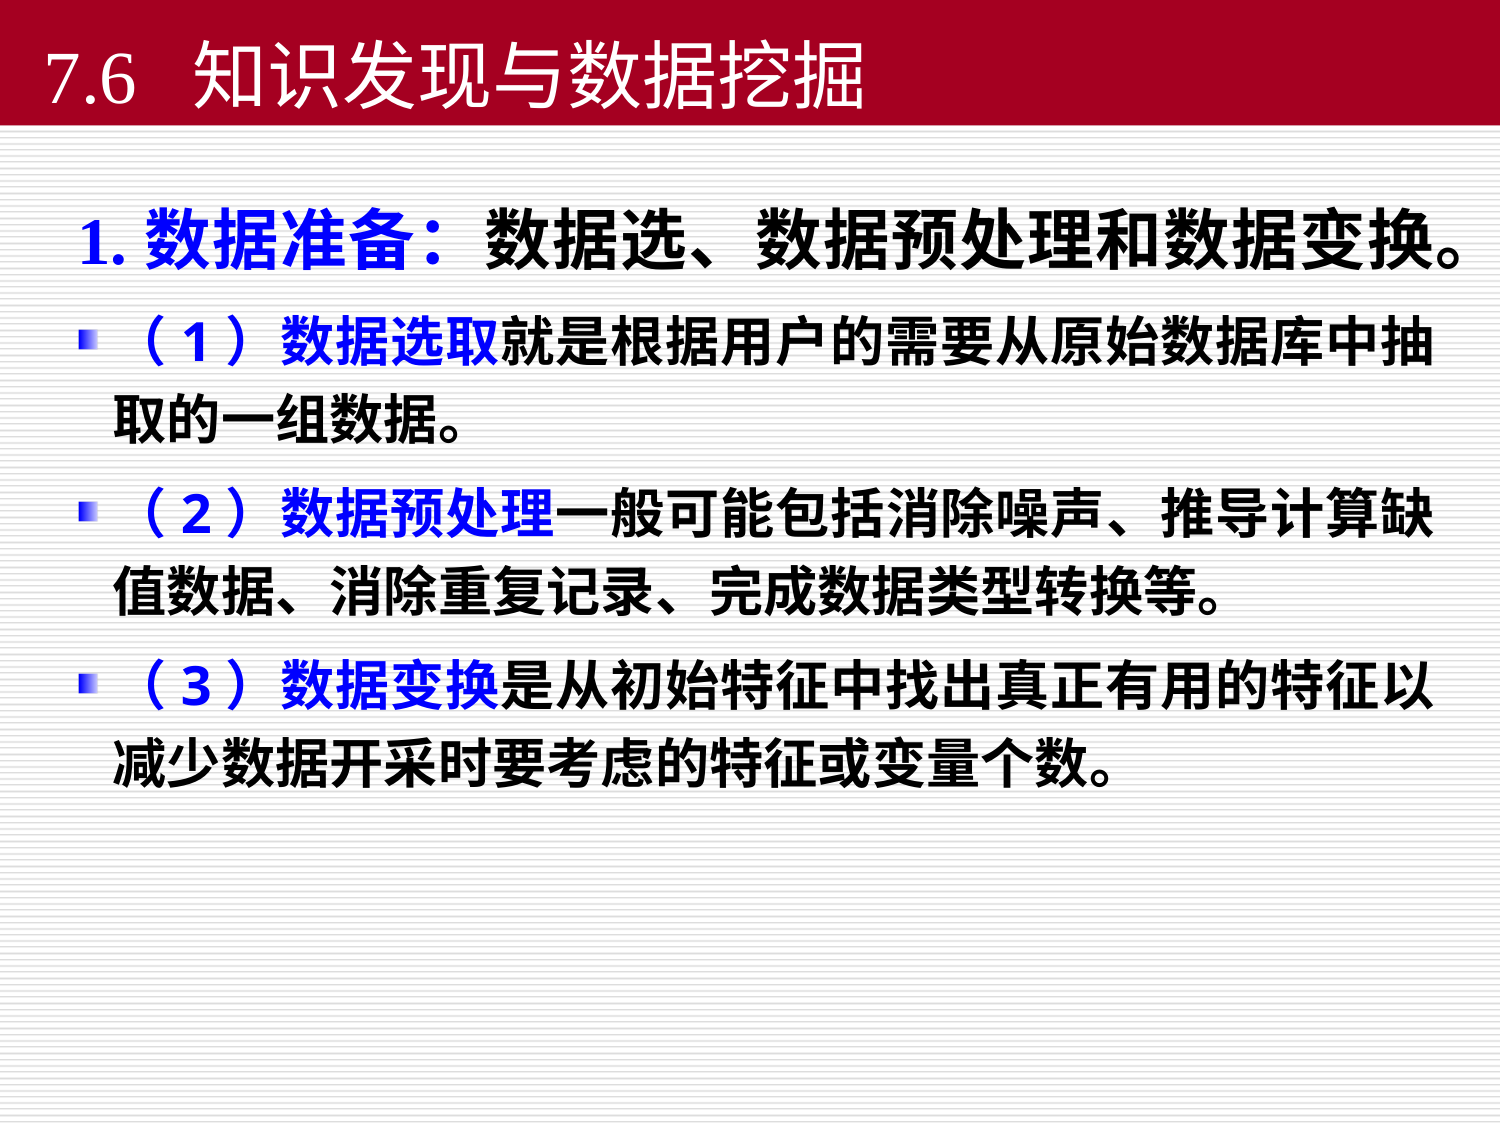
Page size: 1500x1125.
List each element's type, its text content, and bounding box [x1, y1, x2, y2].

picture [0, 126, 1500, 1125]
text_box 7.6 知识发现与数据挖掘 [0, 0, 1500, 126]
text_box 1.数据准备：数据选、数据预处理和数据变换。 （1）数据选取就是根据用户的需要从原始数据库中抽取的一组数据。 （2）数据预处理一般可能包括消除噪声、推导计算缺值数据、消除重复记录、完成数据类型转换等。 （3）数据变换是从初始特征中找出真正有用的特征以减少数据开采时要考虑的特征或变量个数。 [62, 174, 1450, 613]
